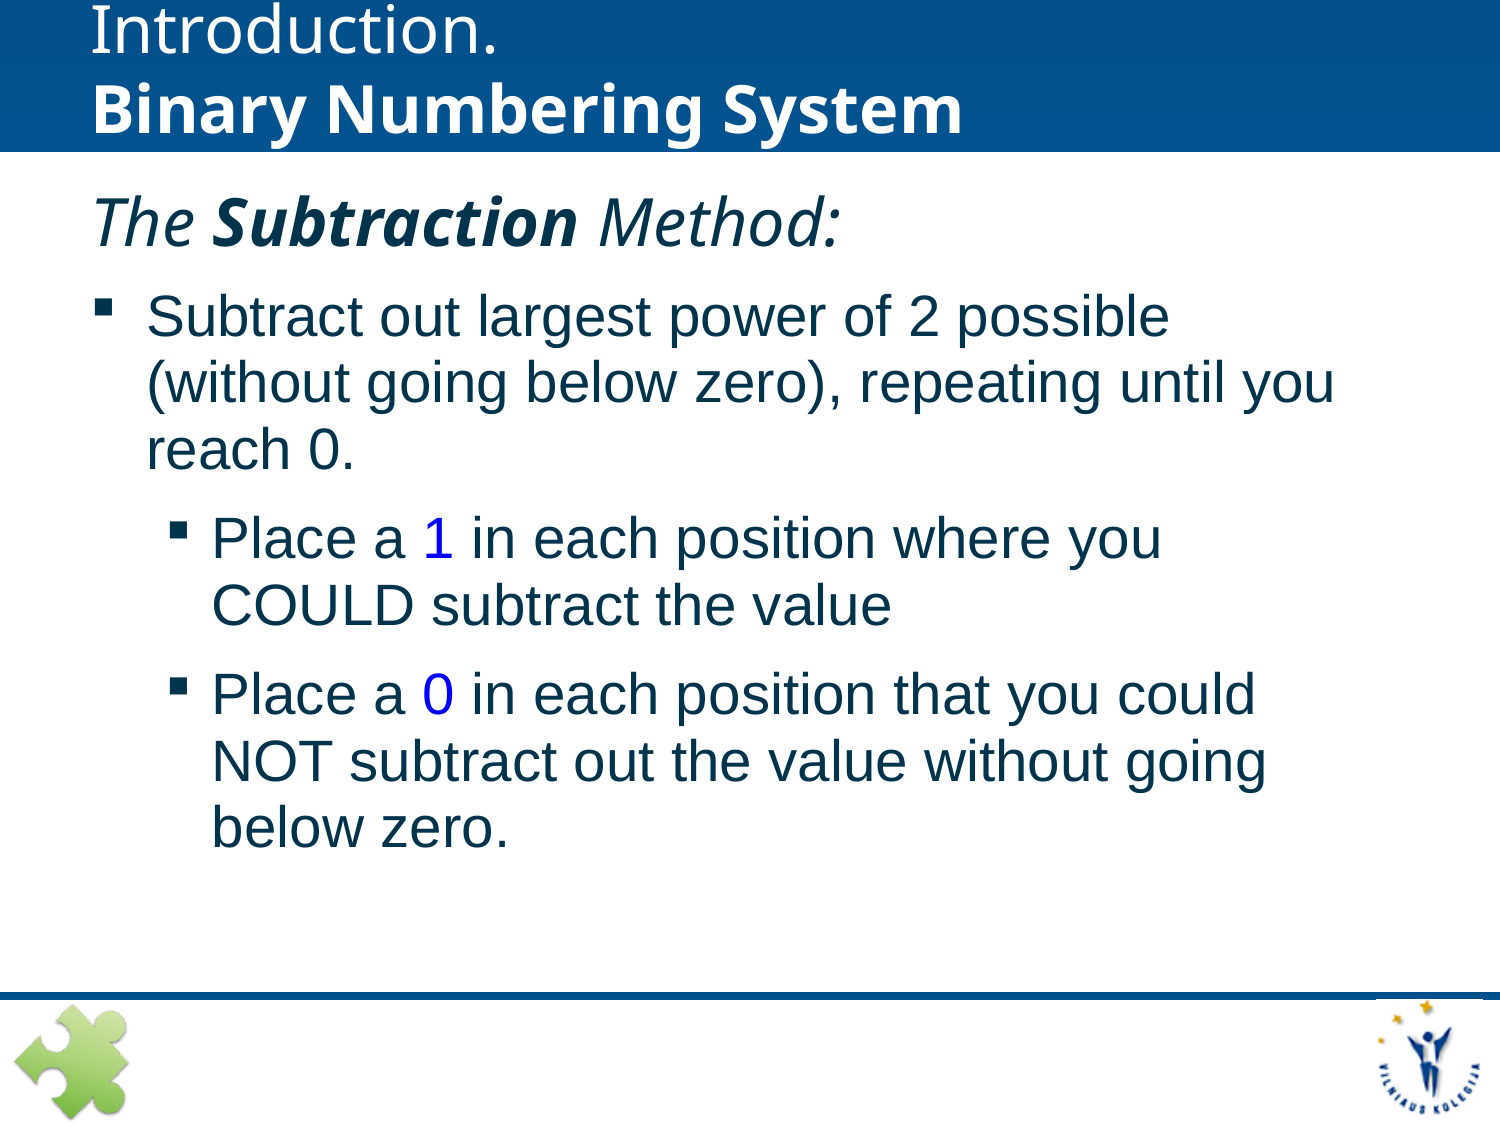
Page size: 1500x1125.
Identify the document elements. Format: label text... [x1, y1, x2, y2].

picture [0, 0, 1500, 152]
text_box The Subtraction Method: Subtract out largest power of 2 possible (without going below zero), repeating until you reach 0. Place a 1 in each position where you COULD subtract the value Place a 0 in each position that you could NOT subtract out the value without going below zero. [74, 172, 1363, 911]
picture [0, 975, 1500, 1125]
title Introduction. Binary Numbering System [75, 19, 1424, 114]
